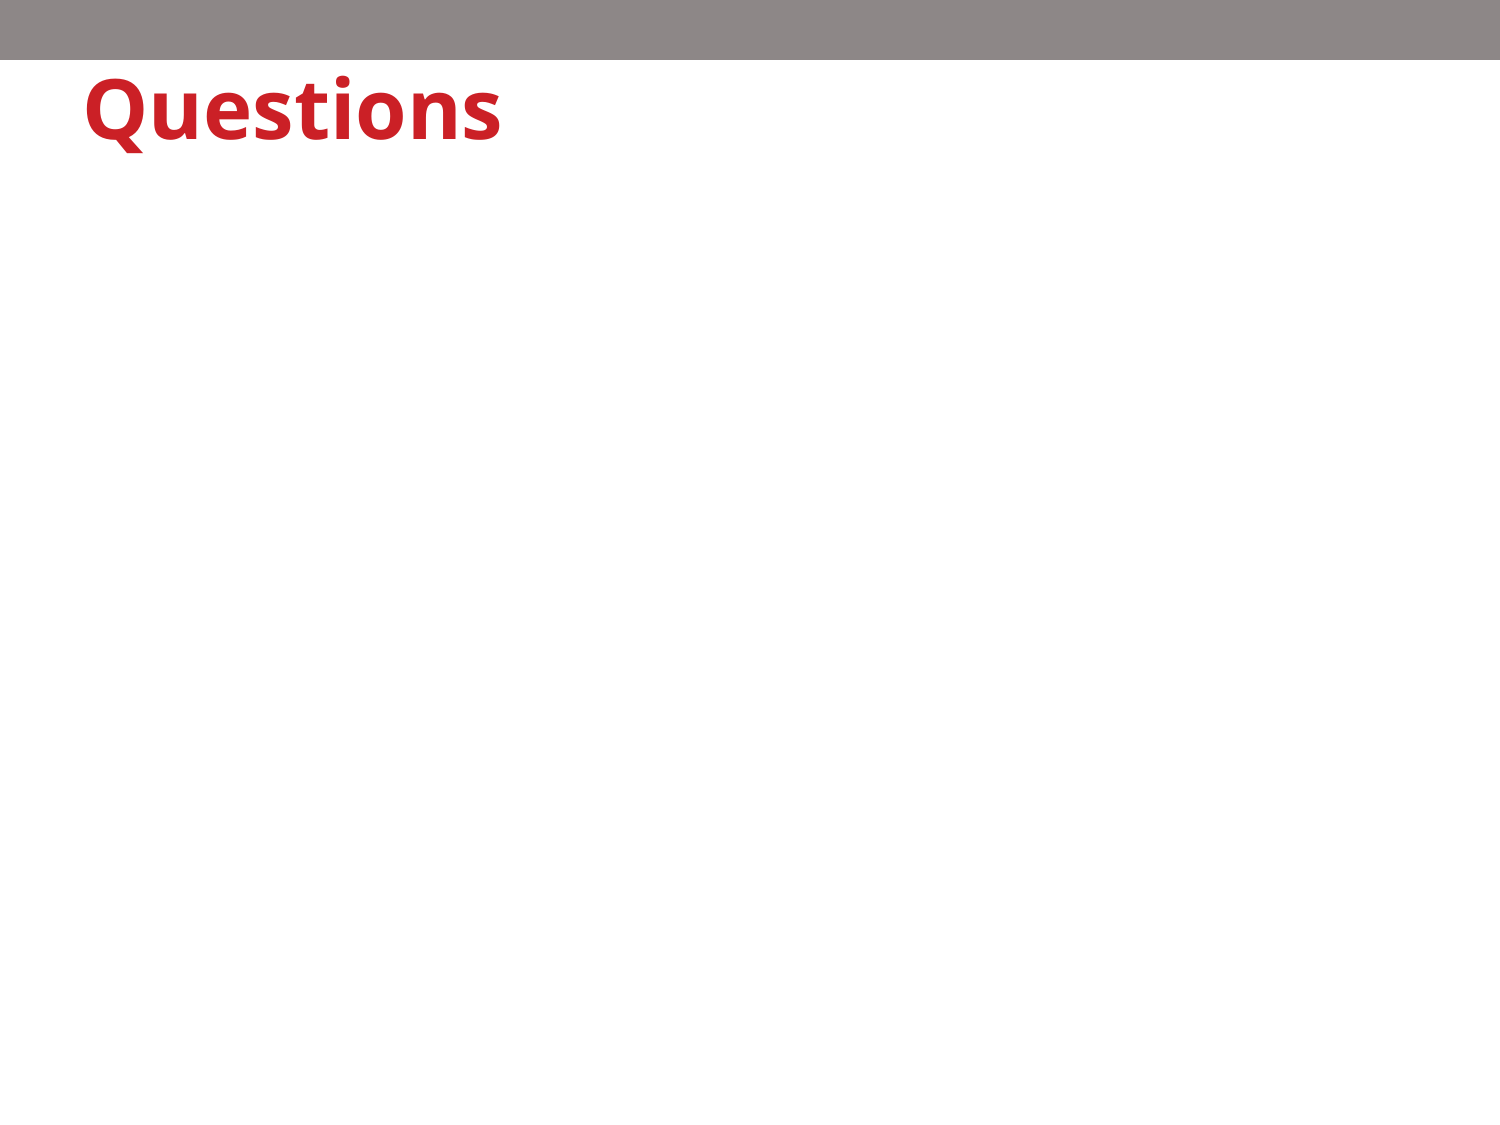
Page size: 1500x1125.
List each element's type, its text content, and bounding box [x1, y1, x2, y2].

title Questions [75, 59, 1425, 166]
